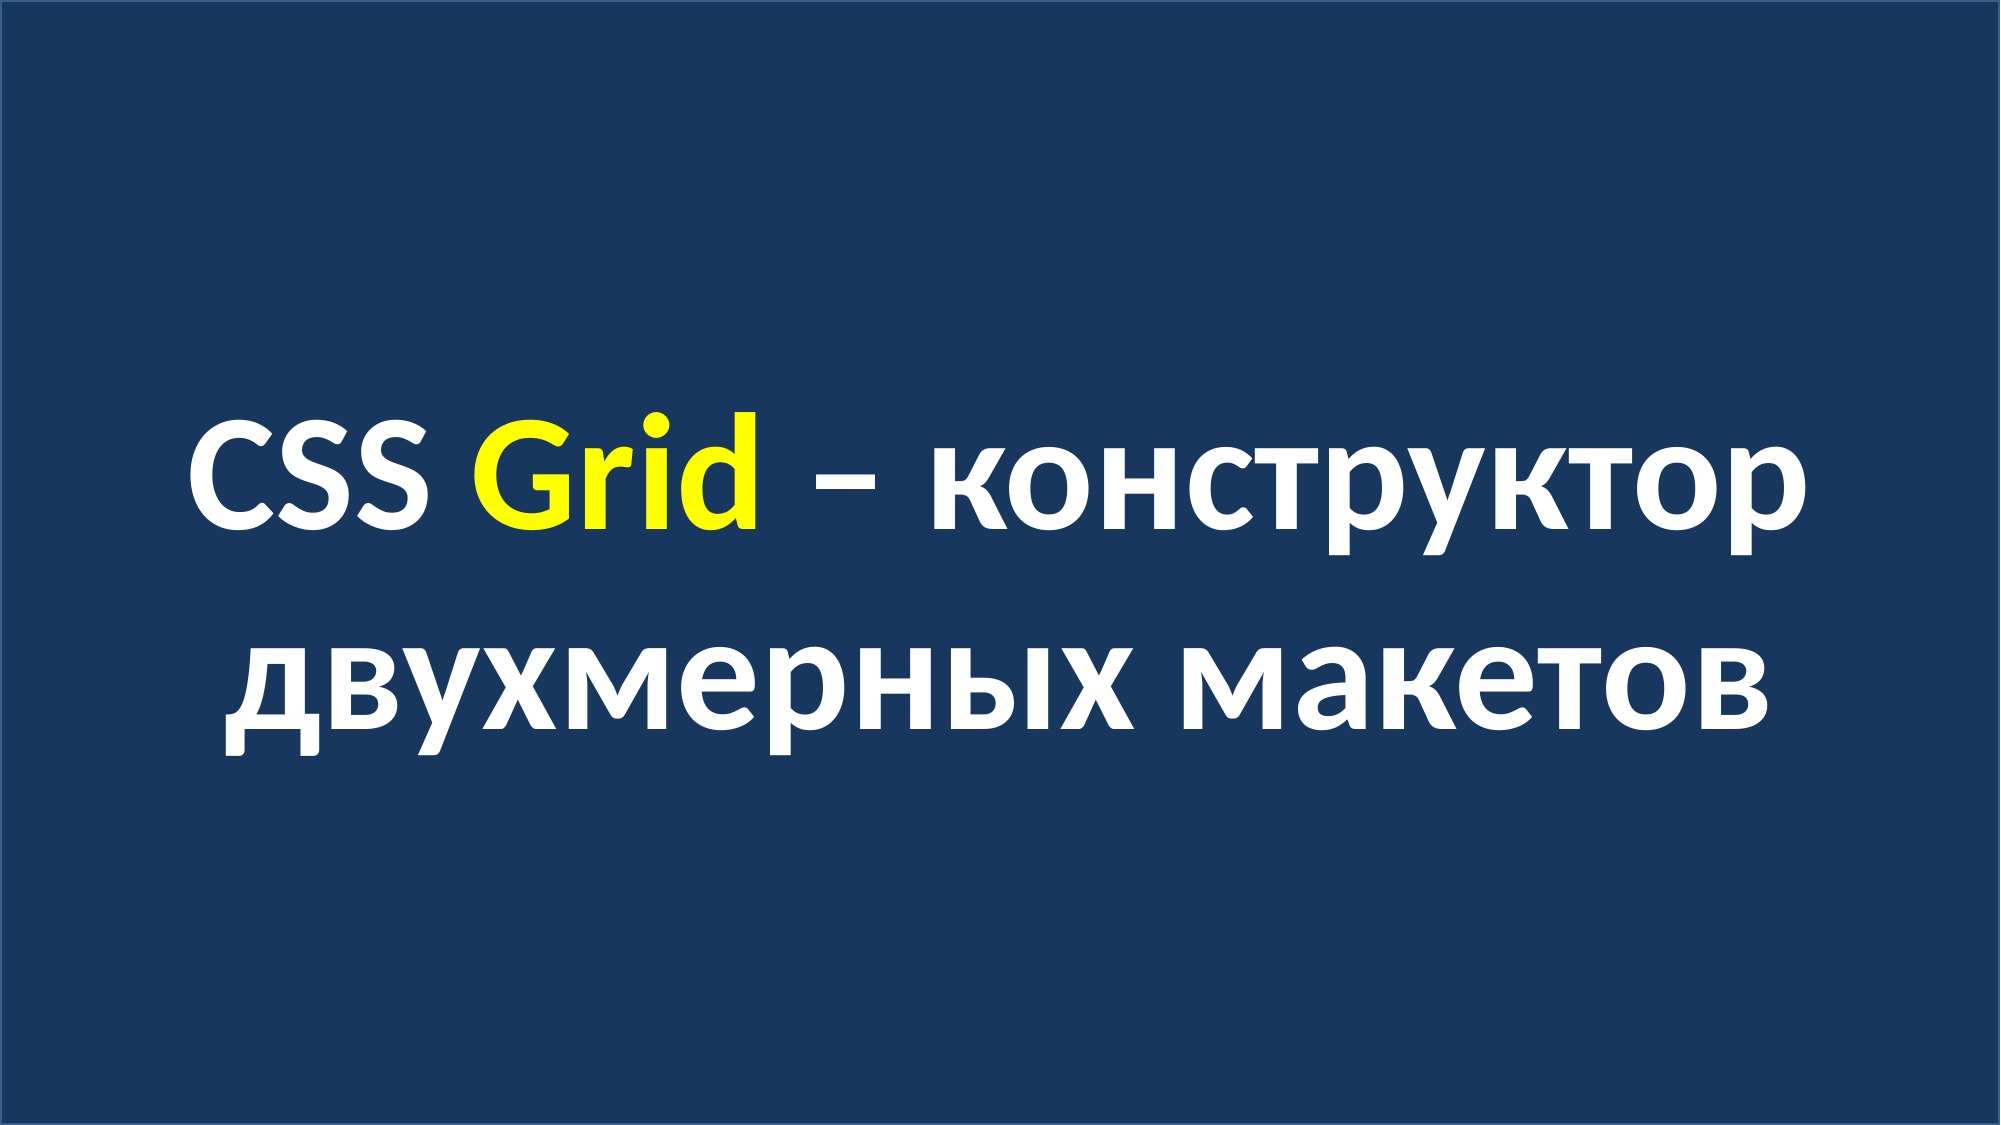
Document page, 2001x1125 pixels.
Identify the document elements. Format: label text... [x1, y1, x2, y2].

text_box CSS Grid – конструктор двухмерных макетов [0, 0, 2000, 1125]
